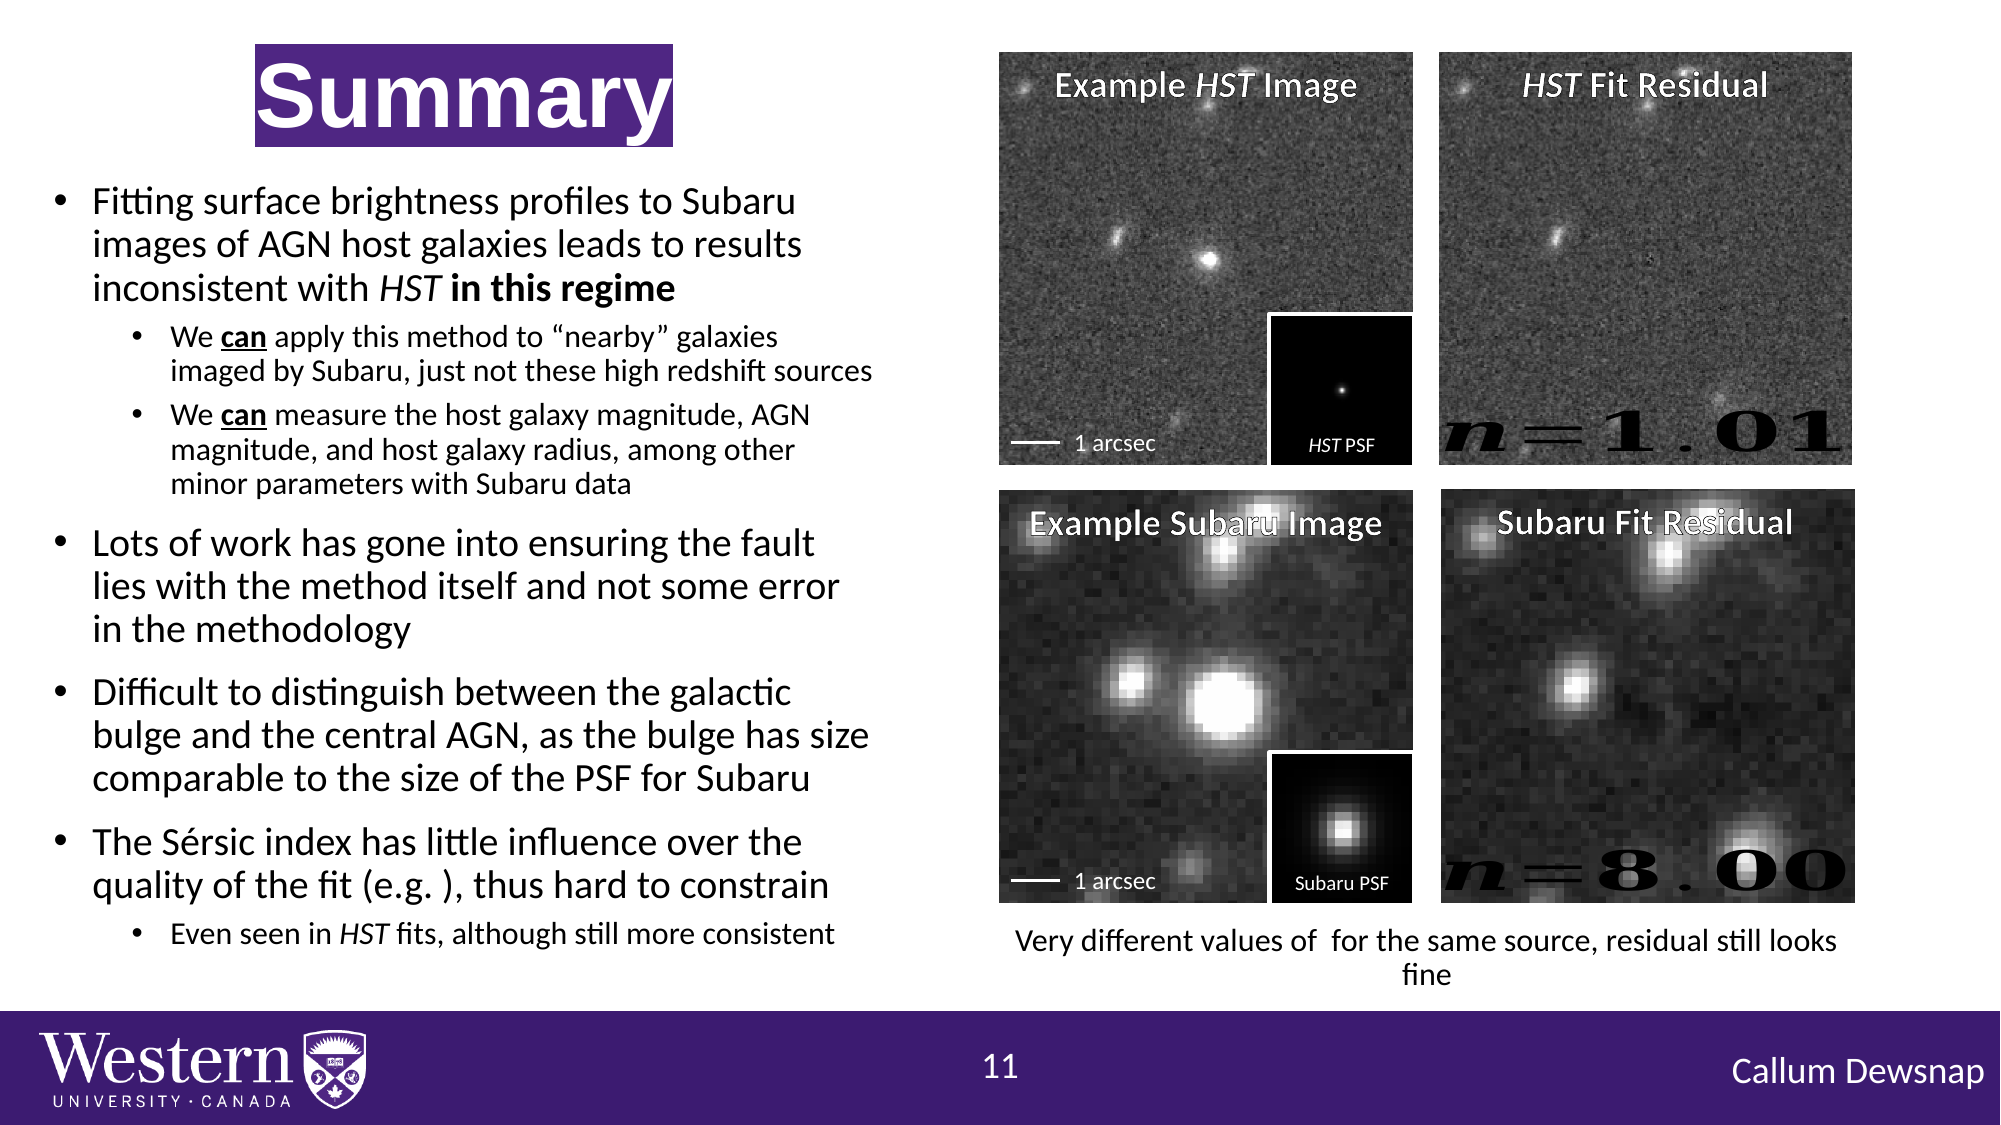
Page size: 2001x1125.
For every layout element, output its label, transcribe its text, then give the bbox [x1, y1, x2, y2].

picture [1439, 52, 1852, 465]
picture [999, 490, 1413, 903]
text_box Summary [0, 28, 953, 153]
text_box 11 [943, 1033, 1057, 1093]
text_box Callum Dewsnap [1708, 1038, 2000, 1099]
text_box [0, 1011, 2000, 1125]
picture [1441, 489, 1855, 903]
picture [38, 1030, 366, 1109]
picture [999, 52, 1413, 465]
